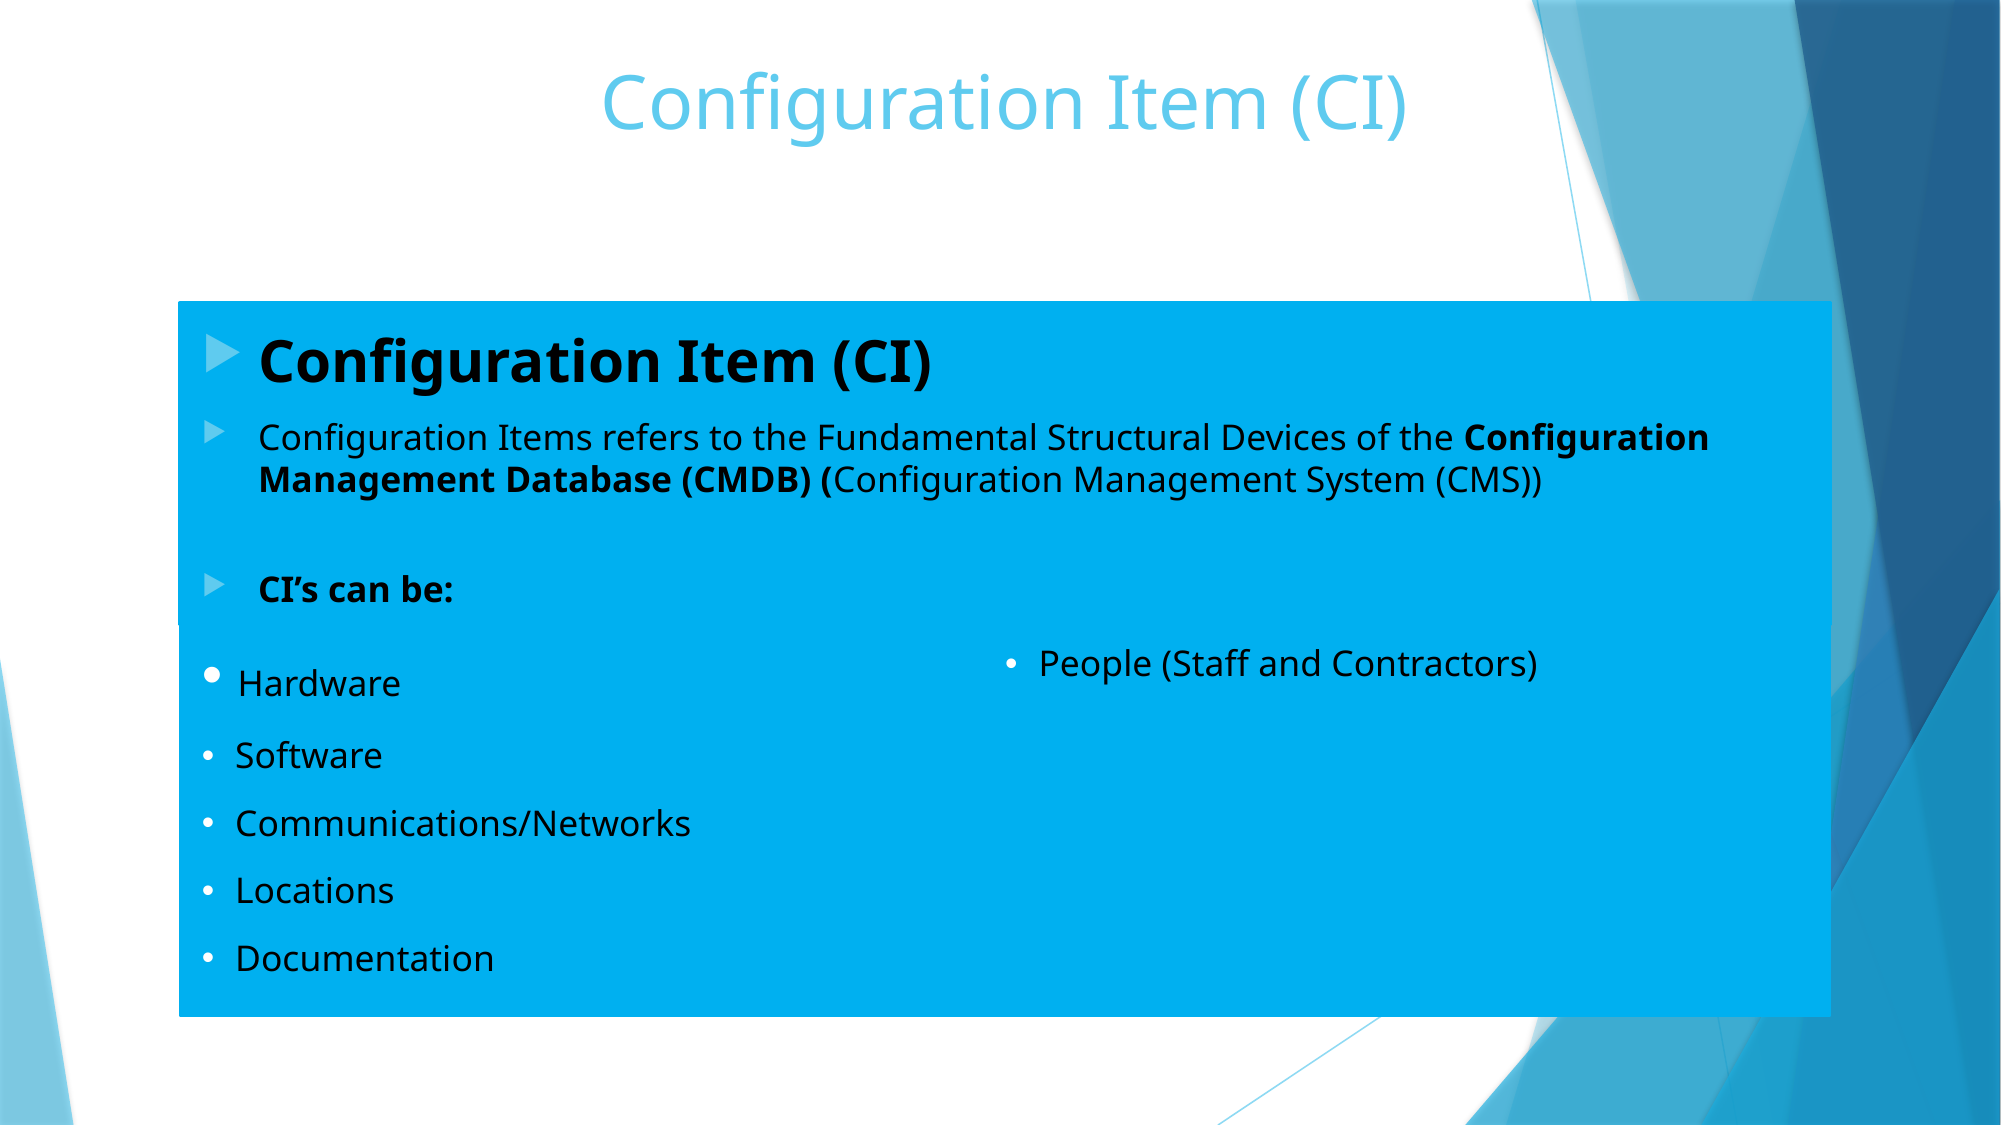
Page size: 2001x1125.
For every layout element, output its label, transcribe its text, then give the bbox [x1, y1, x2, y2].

list Configuration Item (CI) Configuration Items refers to the Fundamental Structural Devices of the Configuration Management Database (CMDB) (Configuration Management System (CMS)) CI’s can be: [178, 301, 1832, 626]
title Configuration Item (CI) [180, 47, 1830, 196]
text_box Hardware Software Communications/Networks Locations Documentation People (Staff and Contractors) [178, 623, 1831, 1017]
